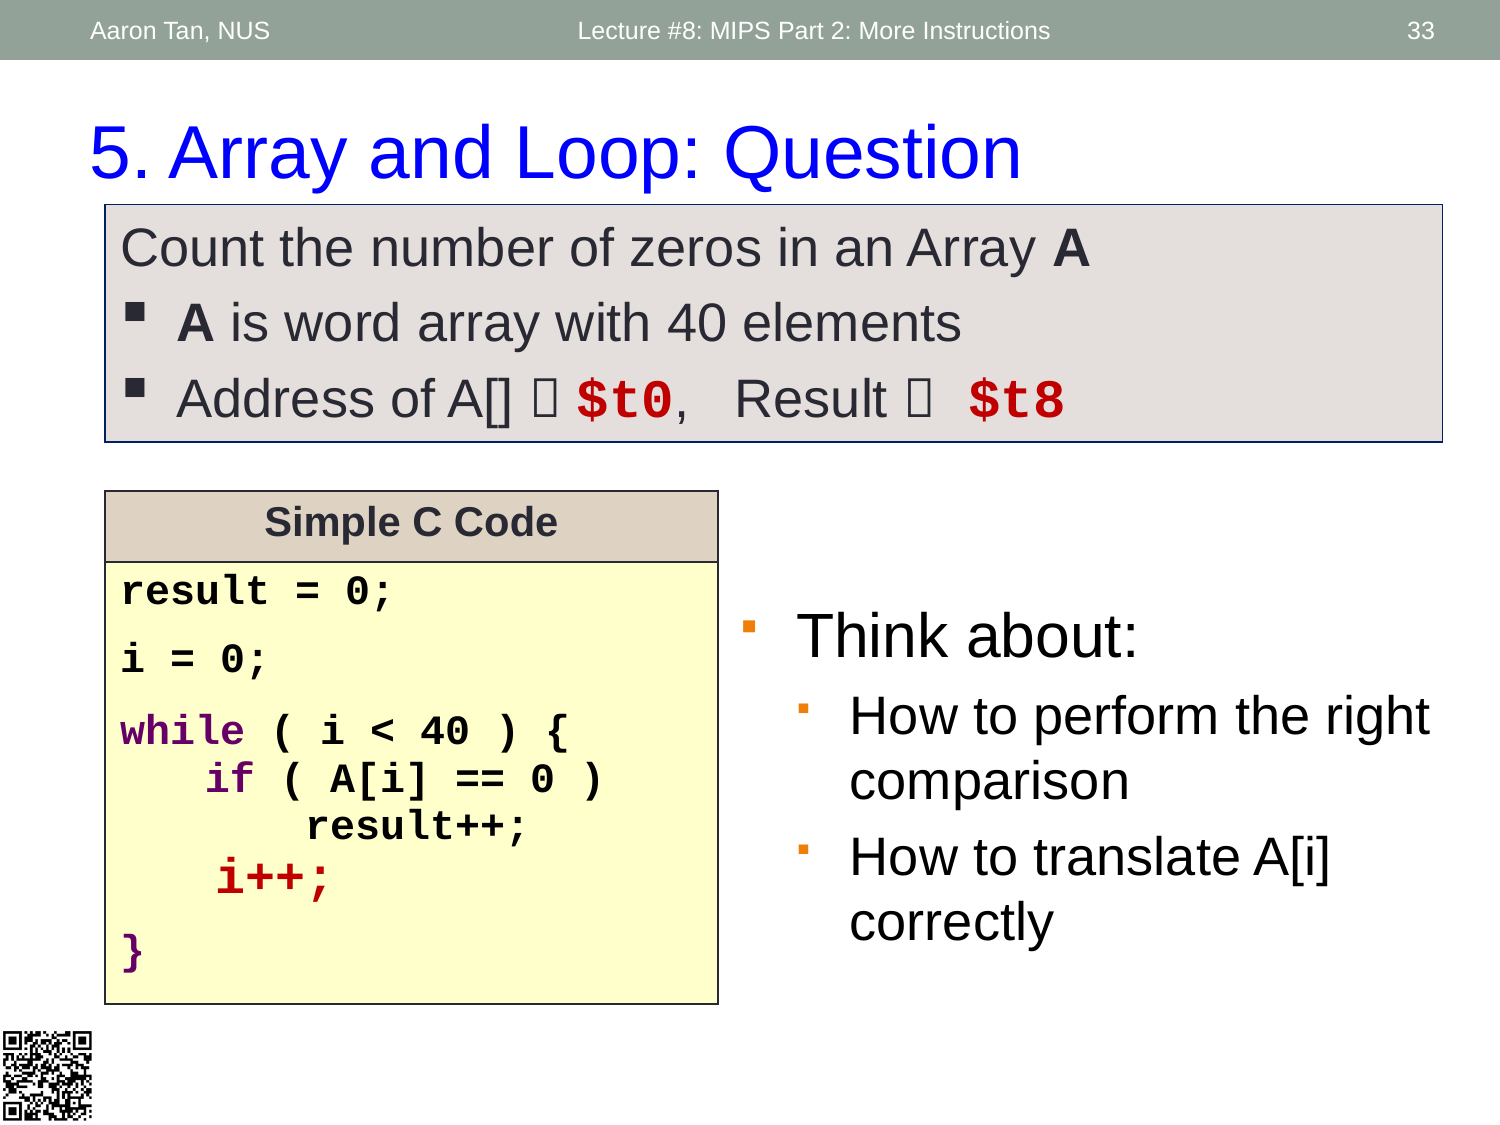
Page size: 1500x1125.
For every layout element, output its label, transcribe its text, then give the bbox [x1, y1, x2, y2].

text_box 5. Array and Loop: Question [75, 96, 1450, 202]
footer Lecture #8: MIPS Part 2: More Instructions [562, 3, 1238, 57]
text_box Count the number of zeros in an Array A A is word array with 40 elements Address of A[]  $t0, Result  $t8 [105, 204, 1443, 442]
table_cell result = 0; i = 0; while ( i < 40 ) { if ( A[i] == 0 ) result++; i++; } [106, 563, 717, 1003]
text_box [719, 887, 724, 948]
picture [0, 1028, 95, 1124]
text_box Think about: How to perform the right comparison How to translate A[i] correctly [724, 587, 1463, 1000]
slide_number Aaron Tan, NUS [75, 3, 550, 57]
table_header Simple C Code [106, 492, 717, 561]
slide_number 33 [1308, 3, 1450, 57]
